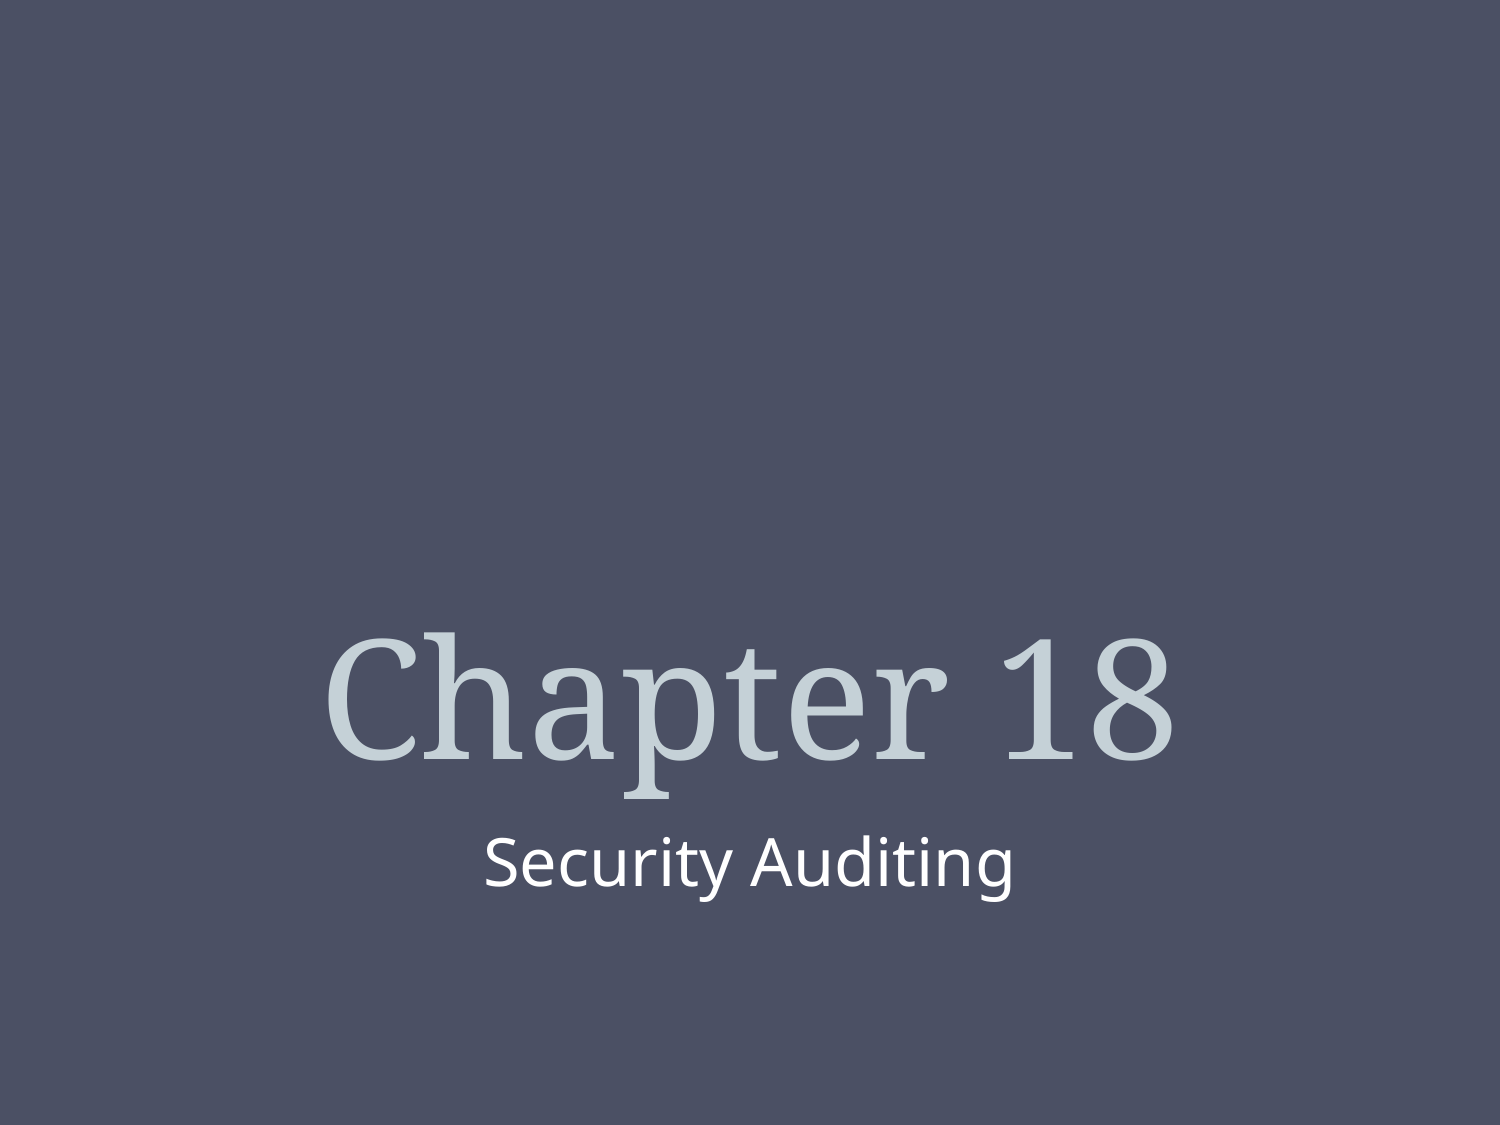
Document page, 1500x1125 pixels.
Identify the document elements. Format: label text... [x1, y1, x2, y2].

subtitle Security Auditing [225, 812, 1275, 1013]
title Chapter 18 [112, 99, 1388, 800]
